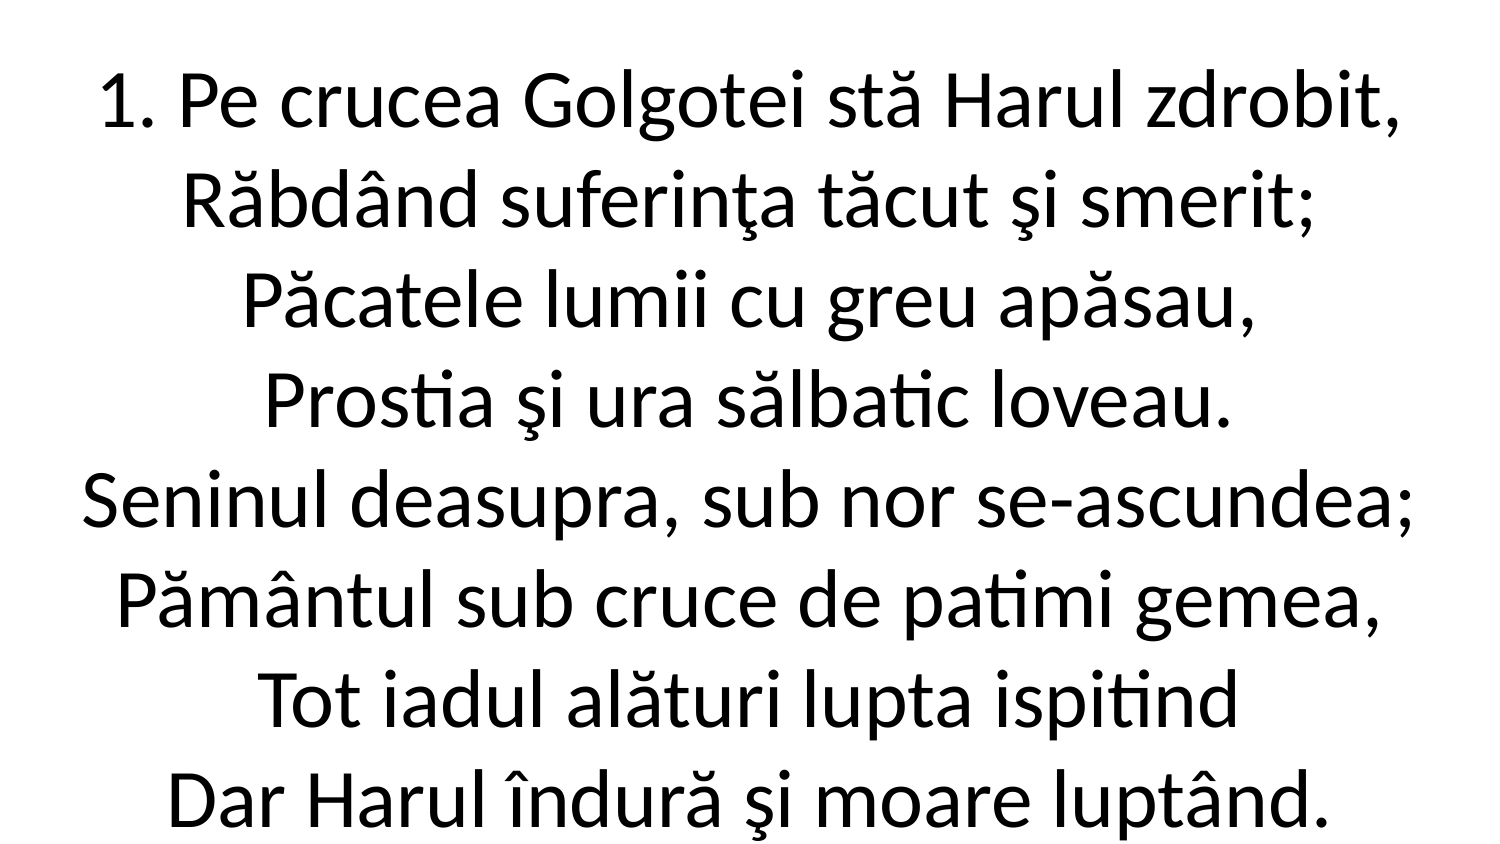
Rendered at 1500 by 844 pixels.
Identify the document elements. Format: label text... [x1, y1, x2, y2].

text_box 1. Pe crucea Golgotei stă Harul zdrobit, Răbdând suferinţa tăcut şi smerit; Păcatele lumii cu greu apăsau, Prostia şi ura sălbatic loveau. Seninul deasupra, sub nor se-ascundea; Pământul sub cruce de patimi gemea, Tot iadul alături lupta ispitind Dar Harul îndură şi moare luptând. [67, 0, 1433, 844]
